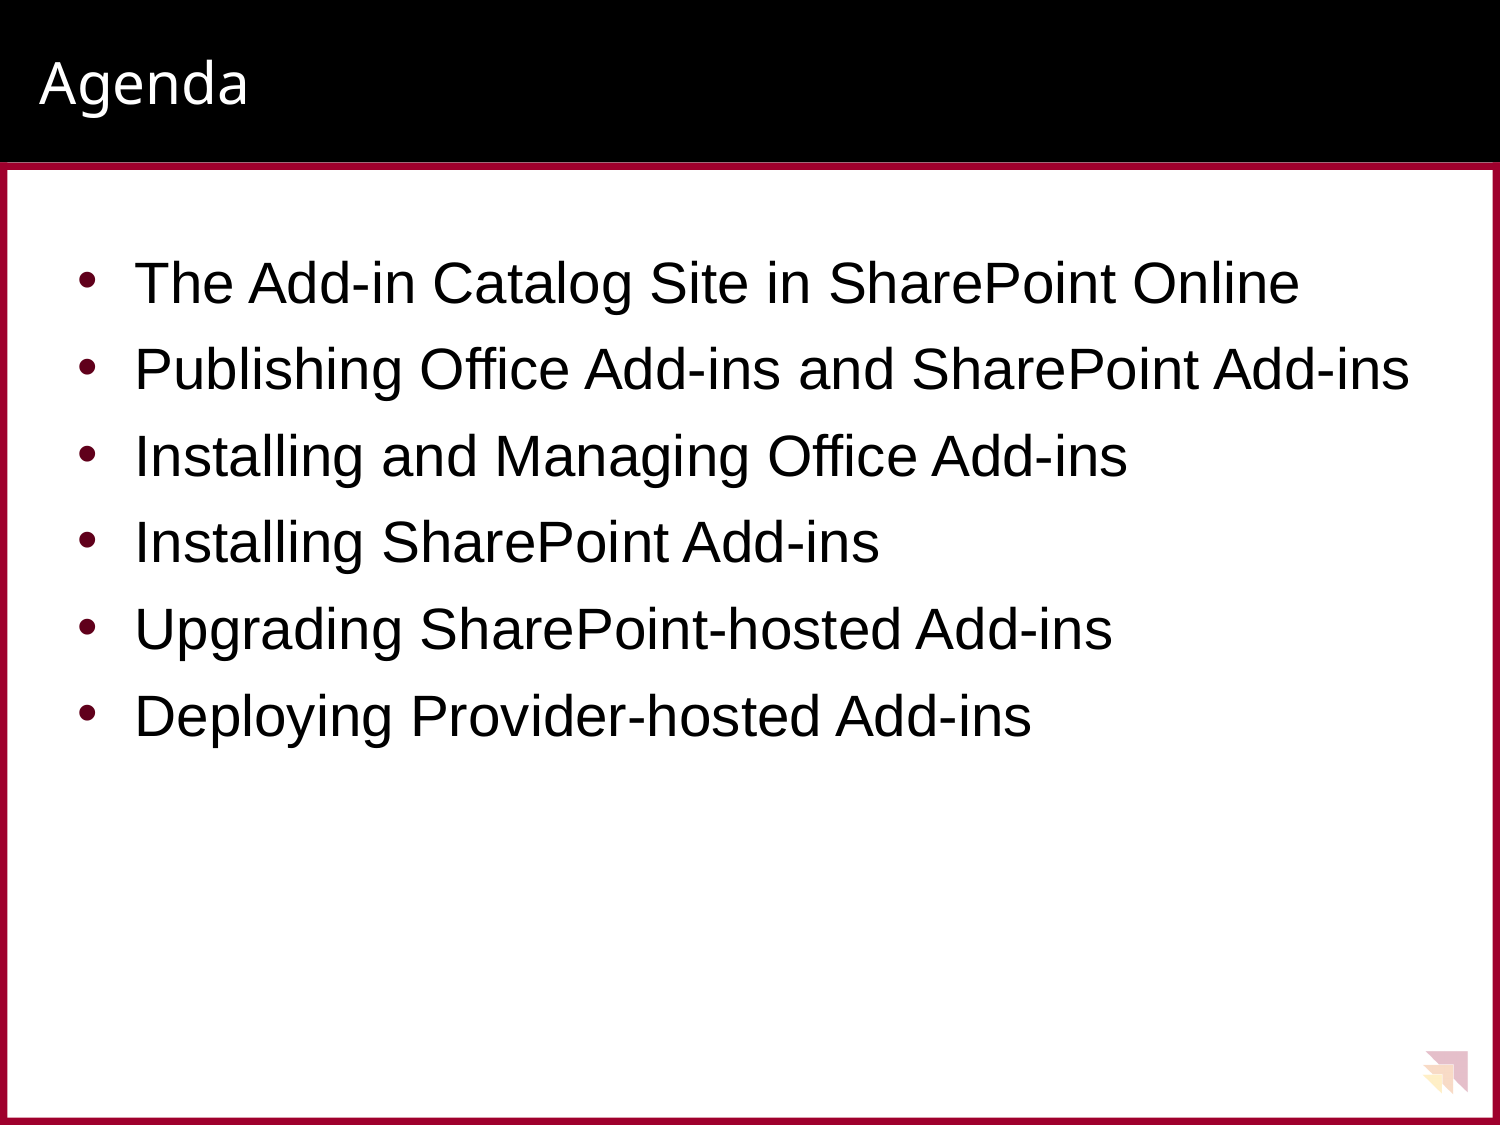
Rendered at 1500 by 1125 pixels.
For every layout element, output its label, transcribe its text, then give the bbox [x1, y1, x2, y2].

title Agenda [24, 12, 1438, 150]
list The Add-in Catalog Site in SharePoint Online Publishing Office Add-ins and SharePoint Add-ins Installing and Managing Office Add-ins Installing SharePoint Add-ins Upgrading SharePoint-hosted Add-ins Deploying Provider-hosted Add-ins [62, 237, 1438, 1088]
